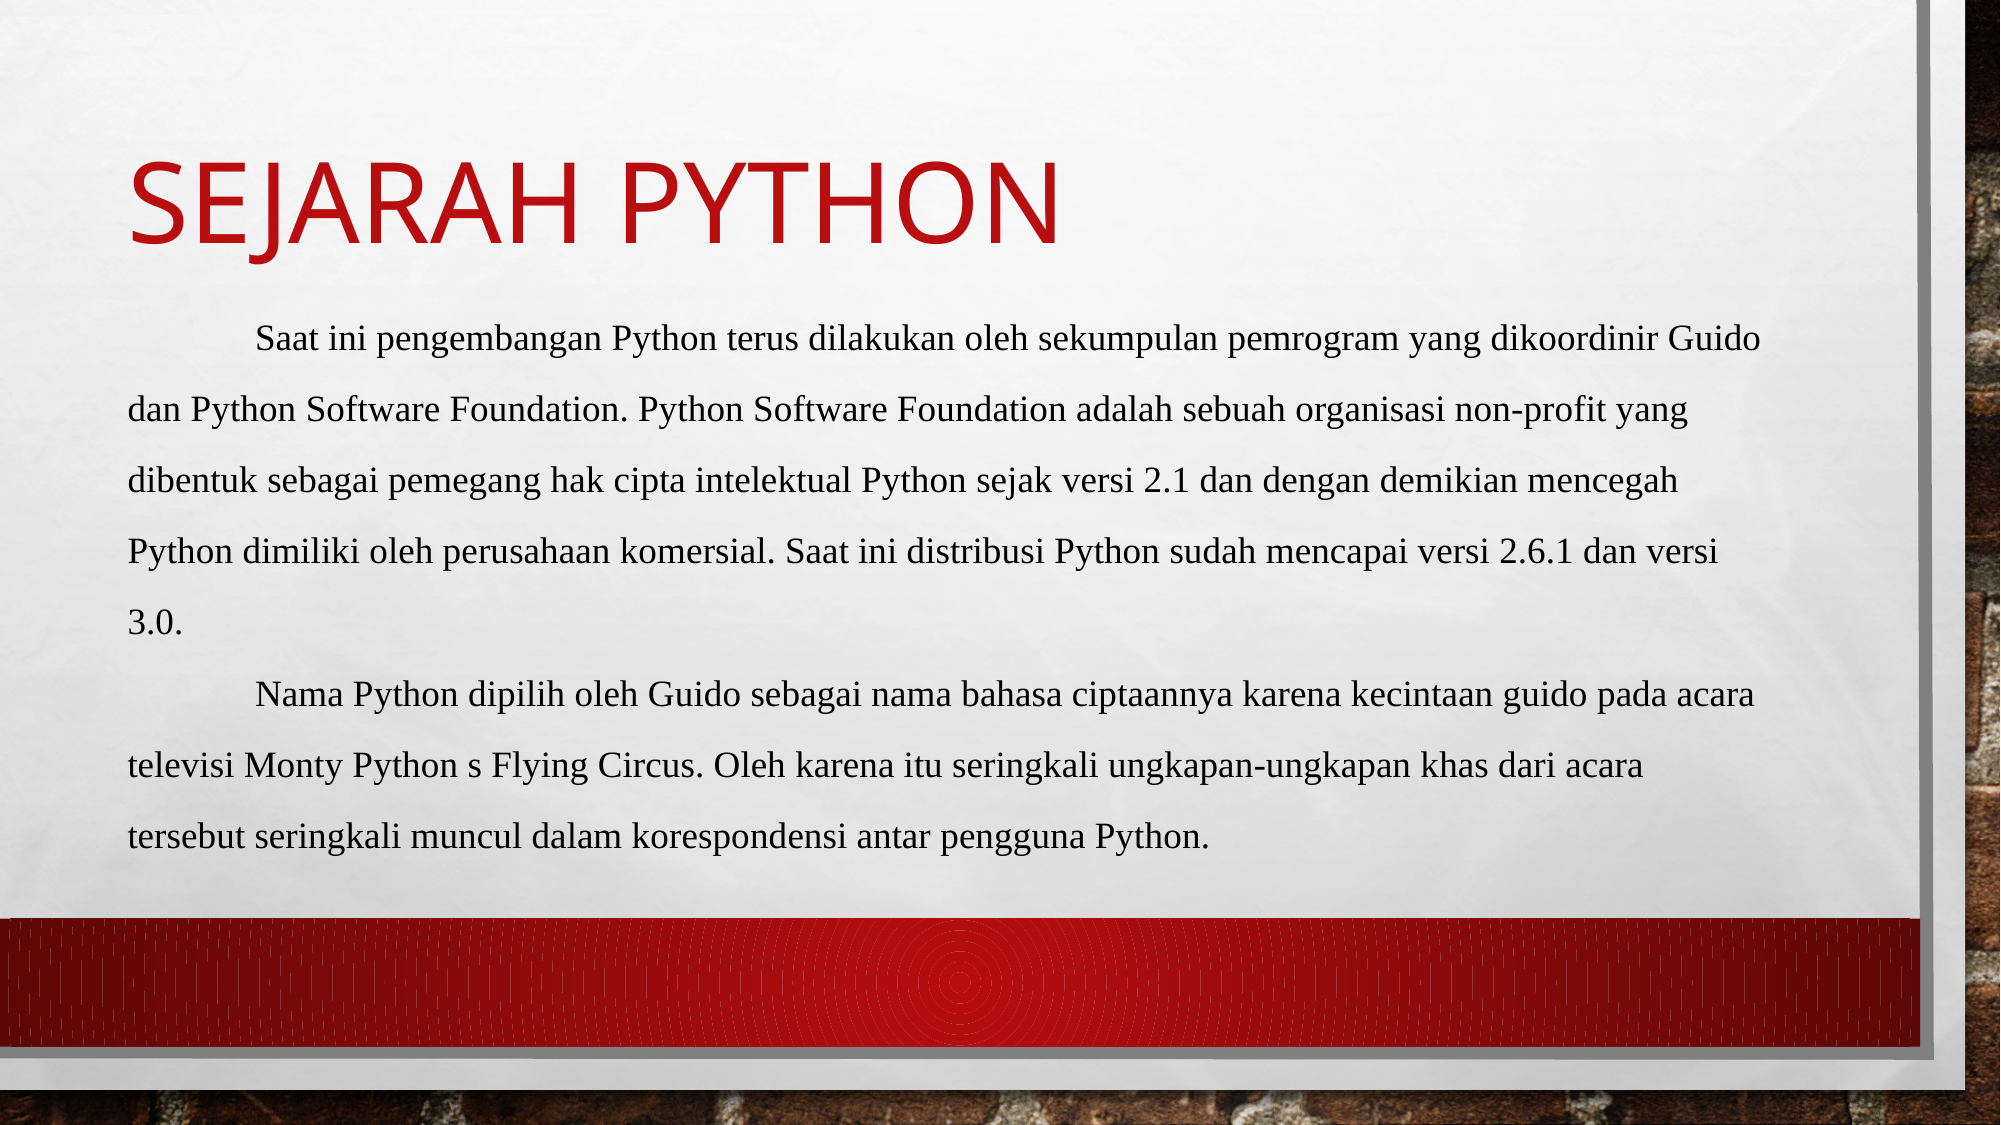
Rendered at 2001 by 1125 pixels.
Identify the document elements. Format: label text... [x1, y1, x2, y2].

title Sejarah python [112, 112, 1818, 267]
picture [0, 0, 2000, 1125]
list Saat ini pengembangan Python terus dilakukan oleh sekumpulan pemrogram yang dikoordinir Guido dan Python Software Foundation. Python Software Foundation adalah sebuah organisasi non-profit yang dibentuk sebagai pemegang hak cipta intelektual Python sejak versi 2.1 dan dengan demikian mencegah Python dimiliki oleh perusahaan komersial. Saat ini distribusi Python sudah mencapai versi 2.6.1 dan versi 3.0. Nama Python dipilih oleh Guido sebagai nama bahasa ciptaannya karena kecintaan guido pada acara televisi Monty Python s Flying Circus. Oleh karena itu seringkali ungkapan-ungkapan khas dari acara tersebut seringkali muncul dalam korespondensi antar pengguna Python. [112, 267, 1818, 893]
